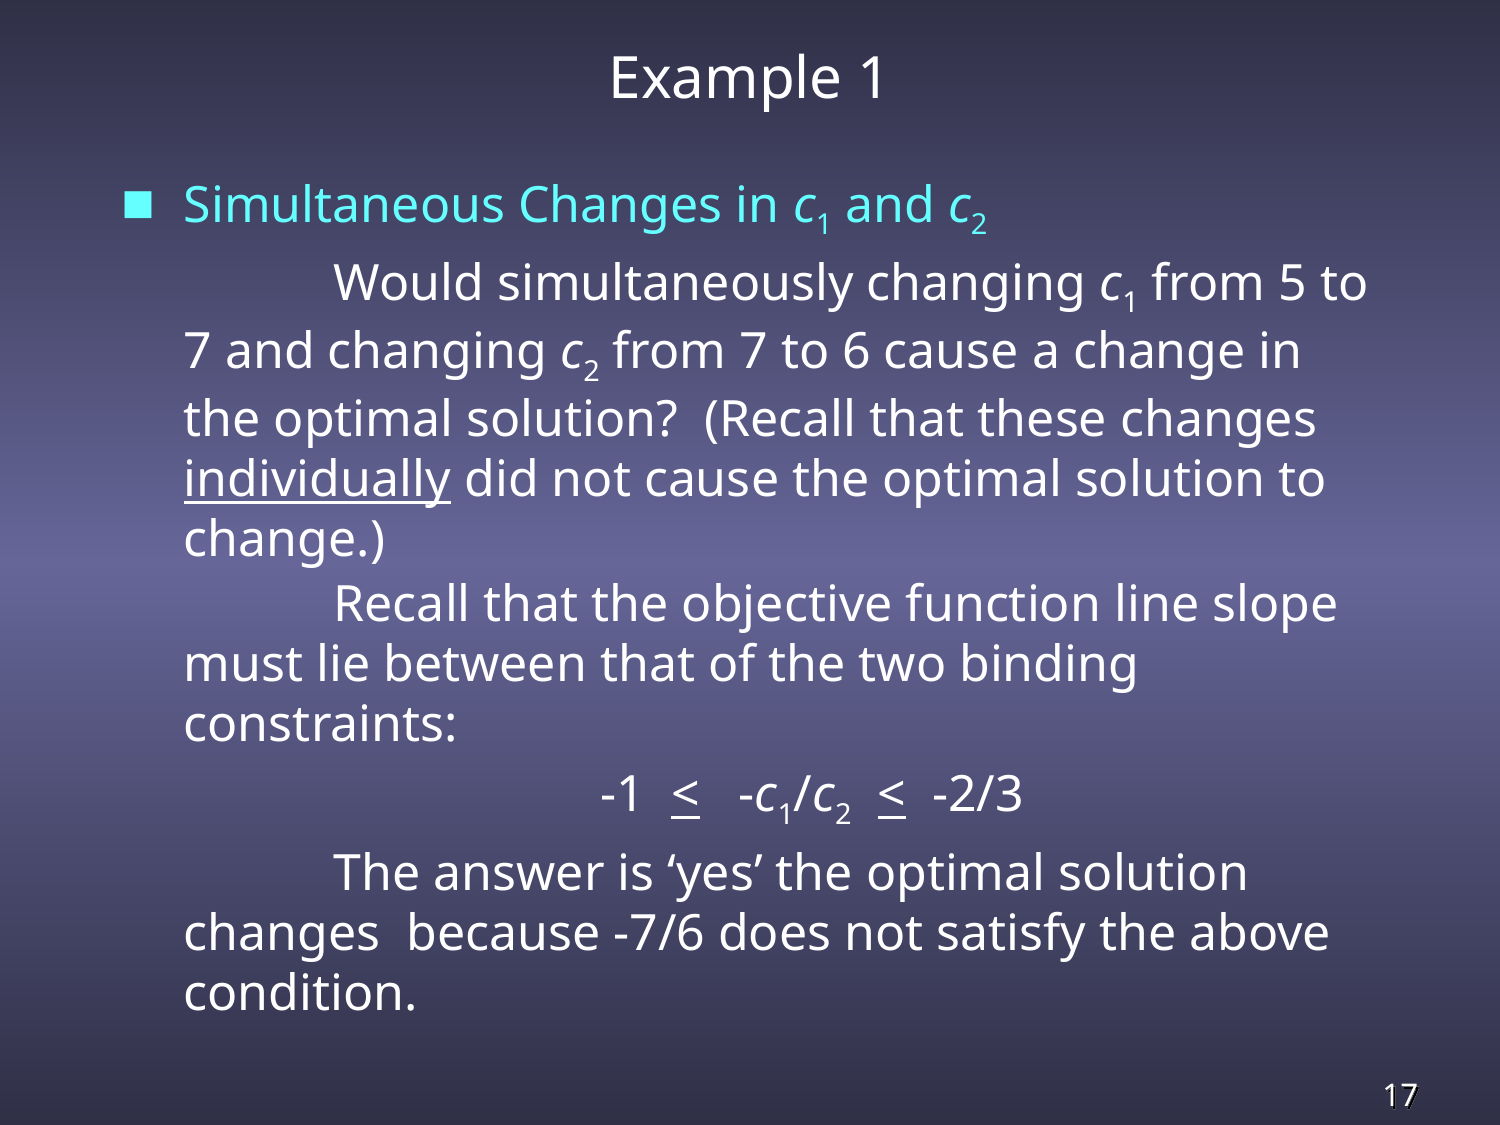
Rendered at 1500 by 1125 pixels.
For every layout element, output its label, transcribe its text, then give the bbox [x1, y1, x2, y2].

text_box Simultaneous Changes in c1 and c2 Would simultaneously changing c1 from 5 to 7 and changing c2 from 7 to 6 cause a change in the optimal solution? (Recall that these changes individually did not cause the optimal solution to change.) [112, 164, 1403, 584]
list Recall that the objective function line slope must lie between that of the two binding constraints: -1 < -c1/c2 < -2/3 The answer is ‘yes’ the optimal solution changes because -7/6 does not satisfy the above condition. [112, 564, 1407, 997]
title Example 1 [111, 8, 1388, 143]
